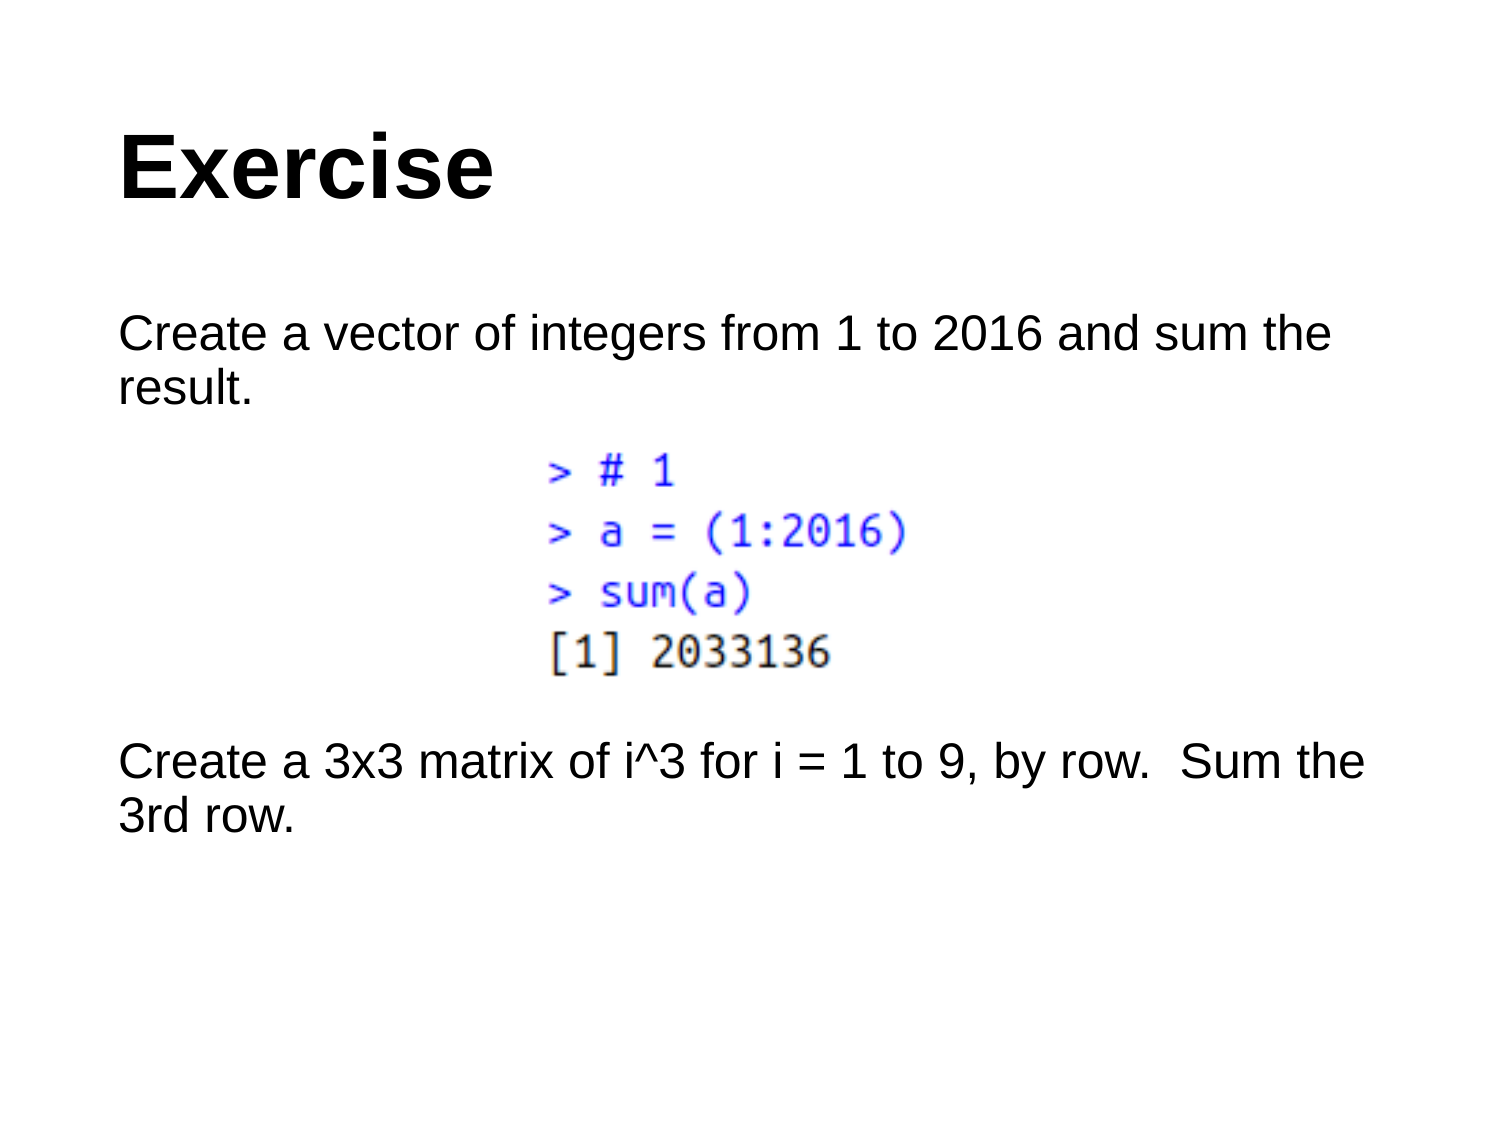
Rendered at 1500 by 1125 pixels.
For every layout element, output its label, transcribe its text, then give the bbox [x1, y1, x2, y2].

title Exercise [103, 59, 1397, 278]
list Create a vector of integers from 1 to 2016 and sum the result. Create a 3x3 matrix of i^3 for i = 1 to 9, by row. Sum the 3rd row. [103, 299, 1397, 1014]
picture [538, 443, 995, 682]
